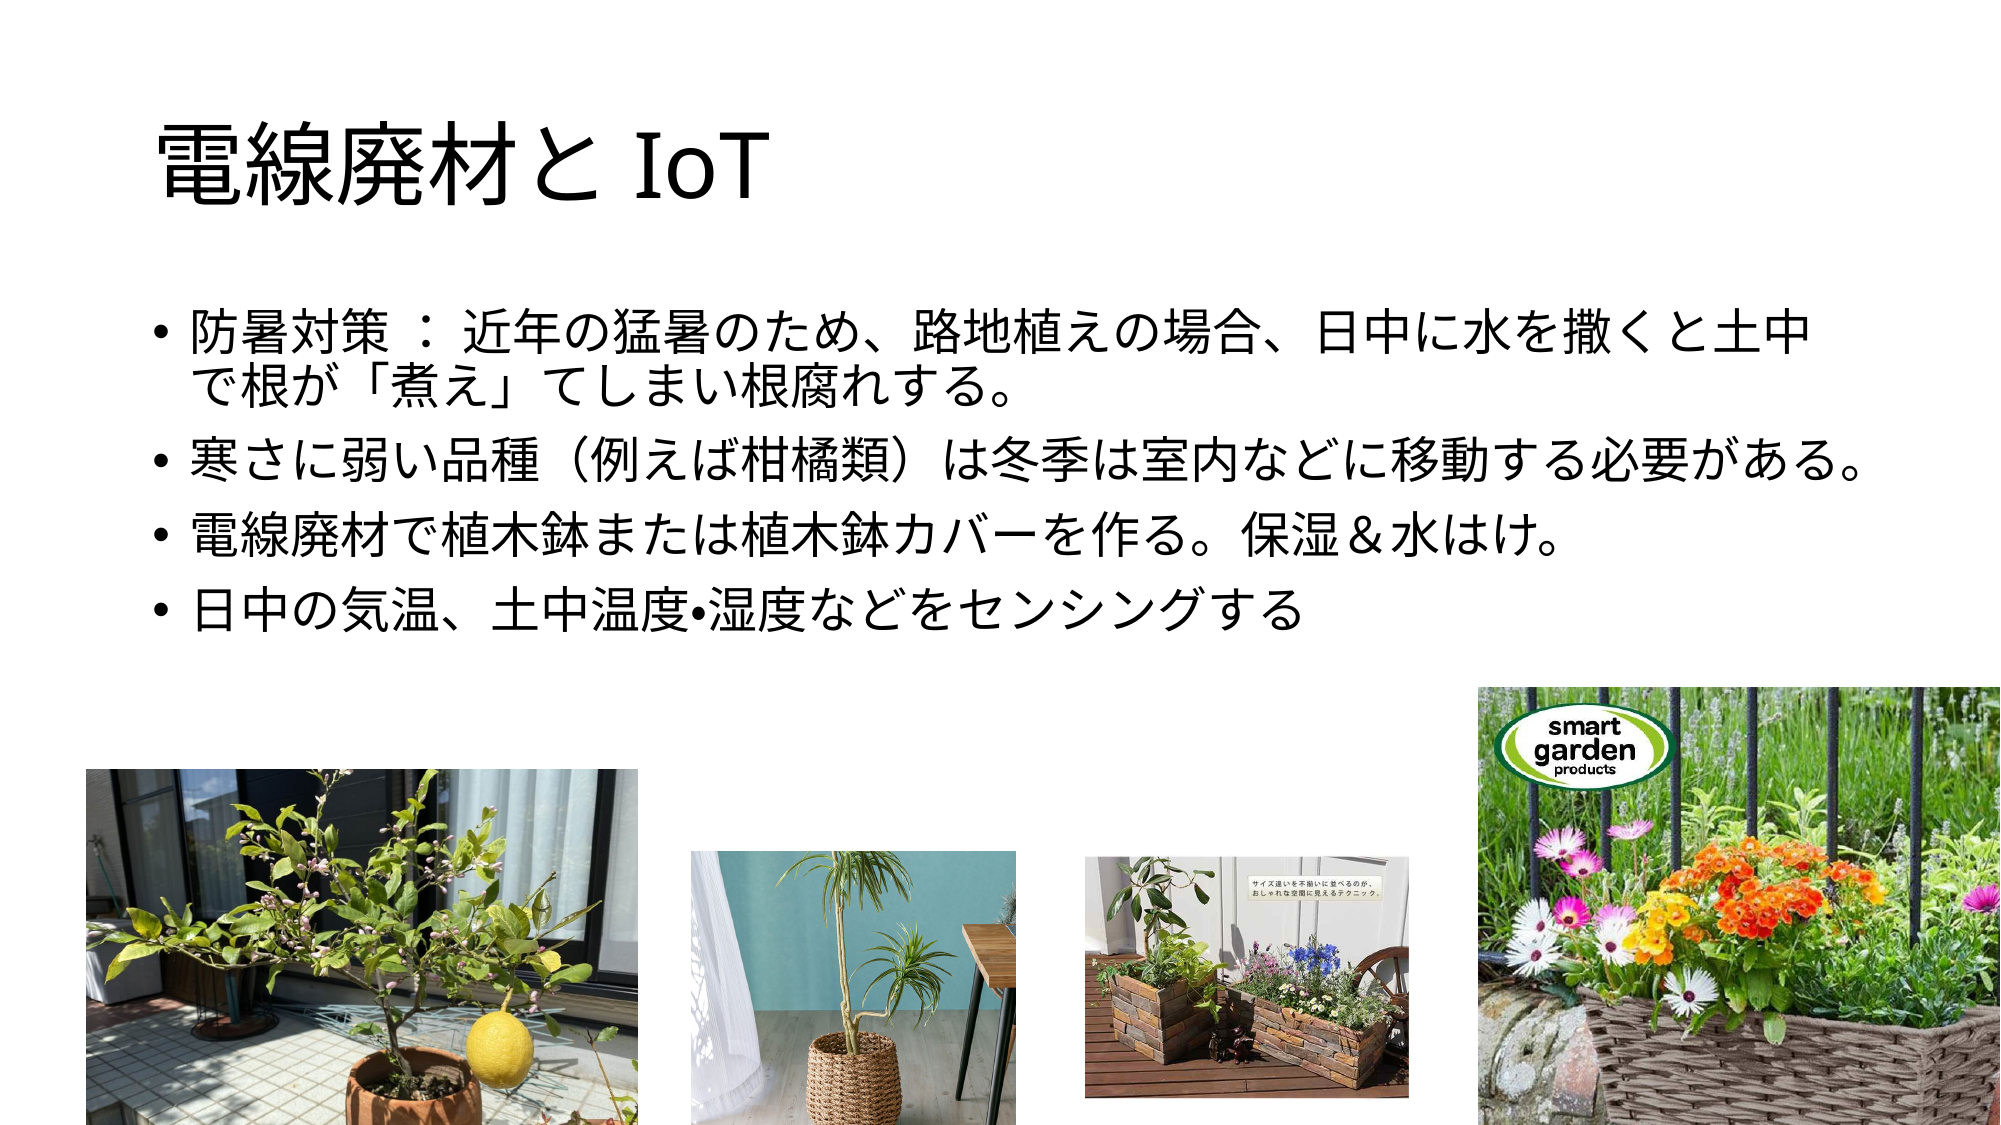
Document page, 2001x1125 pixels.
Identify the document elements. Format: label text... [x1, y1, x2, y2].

picture [691, 850, 1016, 1125]
title 電線廃材とIoT [137, 59, 1863, 278]
picture [1478, 687, 2000, 1125]
picture [85, 769, 639, 1125]
picture [1084, 814, 1410, 1125]
list 防暑対策 ： 近年の猛暑のため、路地植えの場合、日中に水を撒くと土中で根が「煮え」てしまい根腐れする。 寒さに弱い品種（例えば柑橘類）は冬季は室内などに移動する必要がある。 電線廃材で植木鉢または植木鉢カバーを作る。保湿＆水はけ。 日中の気温、土中温度・湿度などをセンシングする [137, 299, 1863, 1014]
